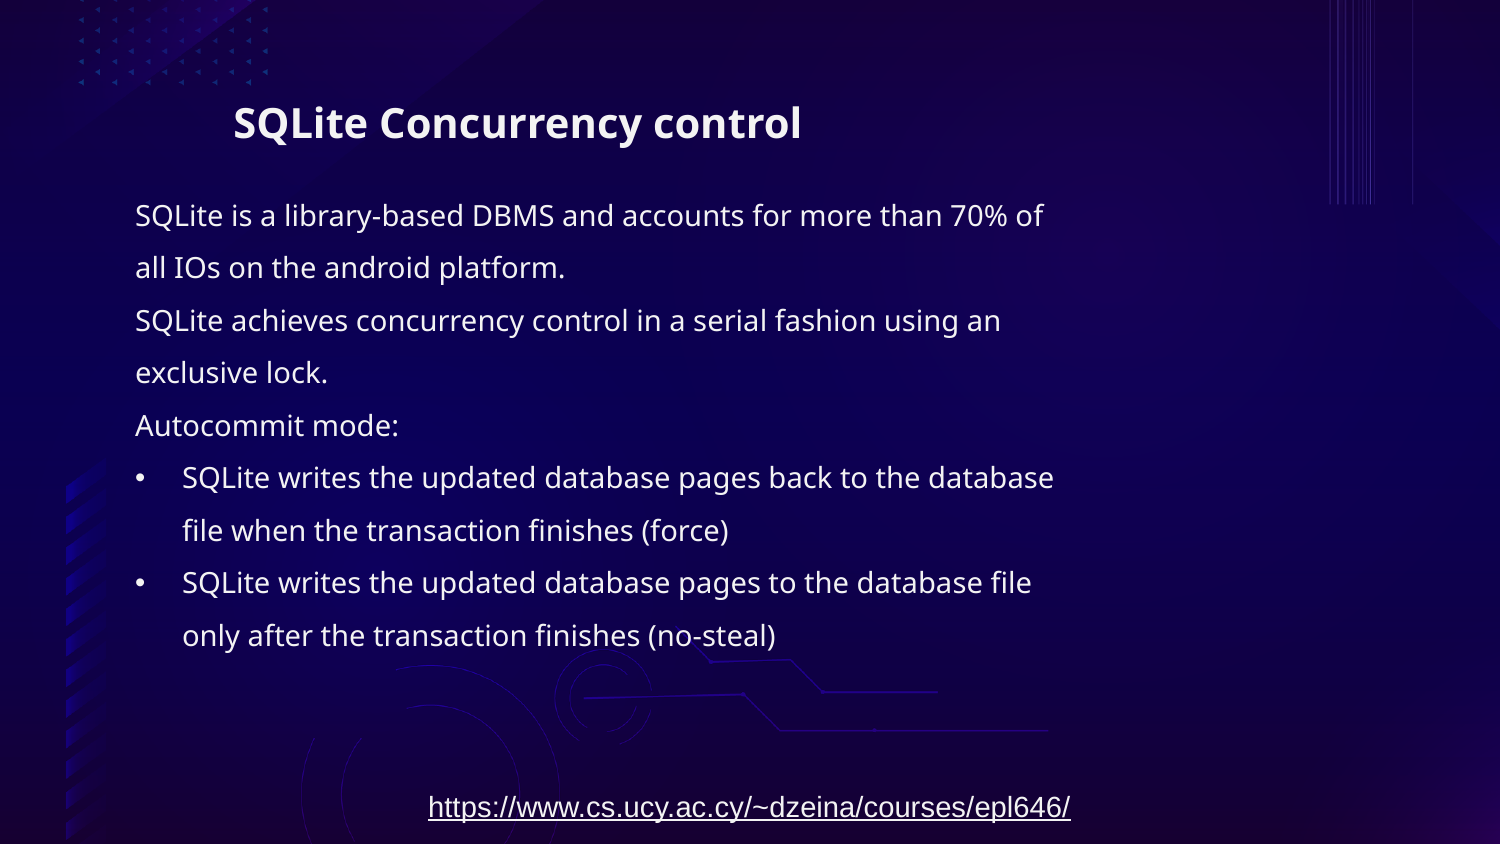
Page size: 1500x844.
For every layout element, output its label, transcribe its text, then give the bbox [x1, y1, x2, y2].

picture [0, 0, 1500, 844]
text_box https://www.cs.ucy.ac.cy/~dzeina/courses/epl646/ [413, 780, 1087, 831]
text_box SQLite is a library-based DBMS and accounts for more than 70% of all IOs on the android platform. SQLite achieves concurrency control in a serial fashion using an exclusive lock. Autocommit mode: SQLite writes the updated database pages back to the database file when the transaction finishes (force) SQLite writes the updated database pages to the database file only after the transaction finishes (no-steal) [120, 164, 1089, 755]
text_box SQLite Concurrency control [218, 89, 1056, 155]
